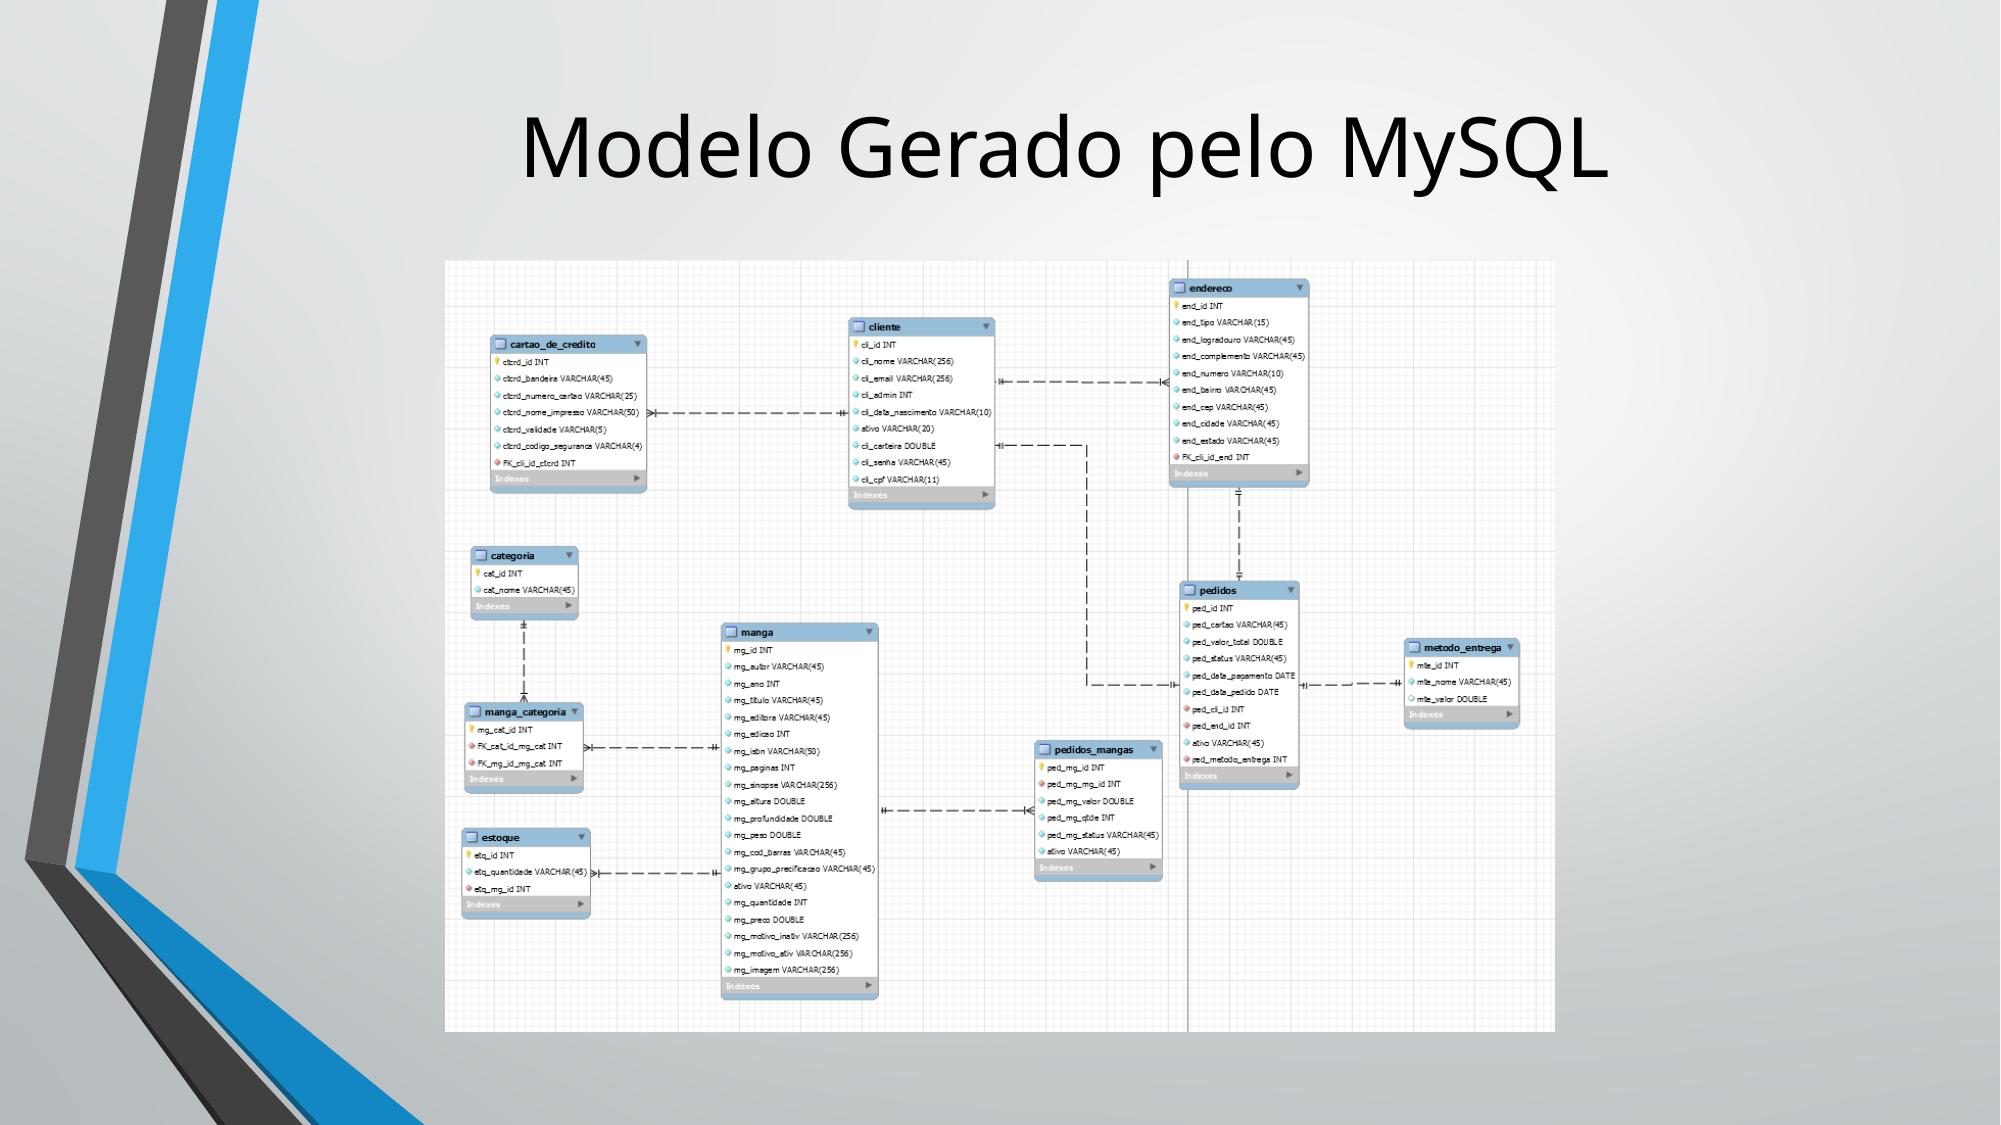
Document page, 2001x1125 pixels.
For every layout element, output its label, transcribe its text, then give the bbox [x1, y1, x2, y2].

picture [445, 260, 1555, 1033]
title Modelo Gerado pelo MySQL [243, 0, 1887, 288]
